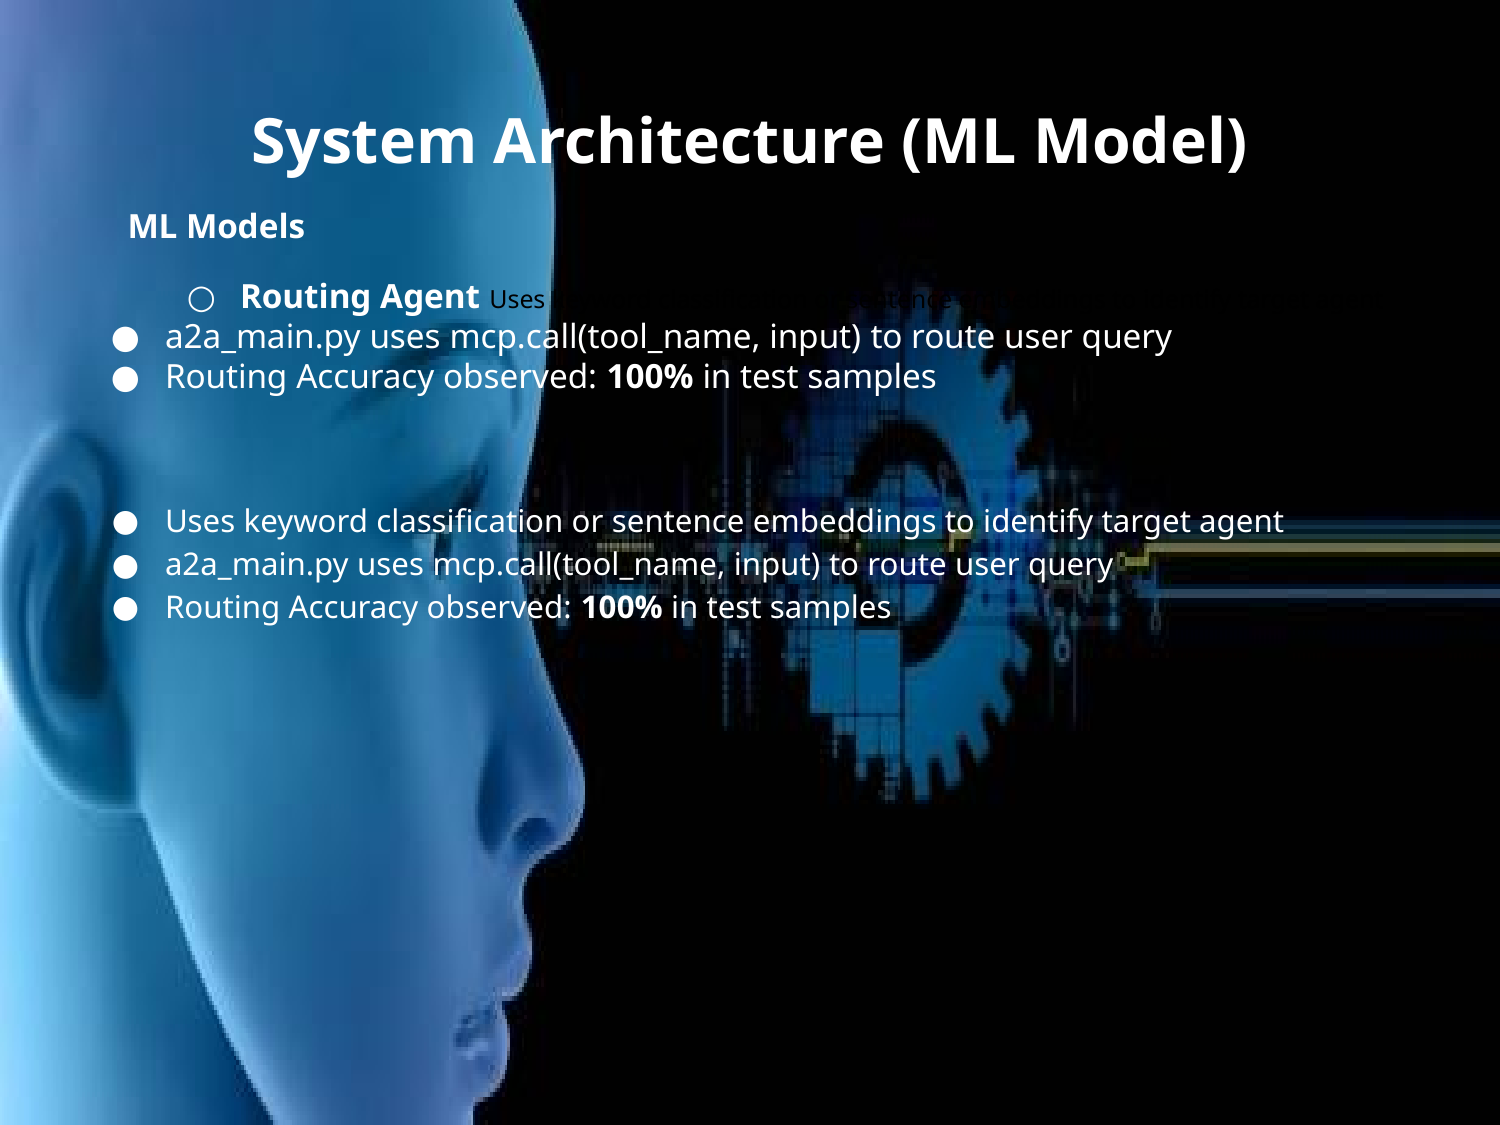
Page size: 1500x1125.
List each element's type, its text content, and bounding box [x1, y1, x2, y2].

list ML Models Routing Agent Uses keyword classification or sentence embeddings to identify target agent a2a_main.py uses mcp.call(tool_name, input) to route user query Routing Accuracy observed: 100% in test samples Uses keyword classification or sentence embeddings to identify target agent a2a_main.py uses mcp.call(tool_name, input) to route user query Routing Accuracy observed: 100% in test samples [75, 191, 1425, 934]
title System Architecture (ML Model) [75, 45, 1425, 191]
picture [0, 0, 1500, 1125]
